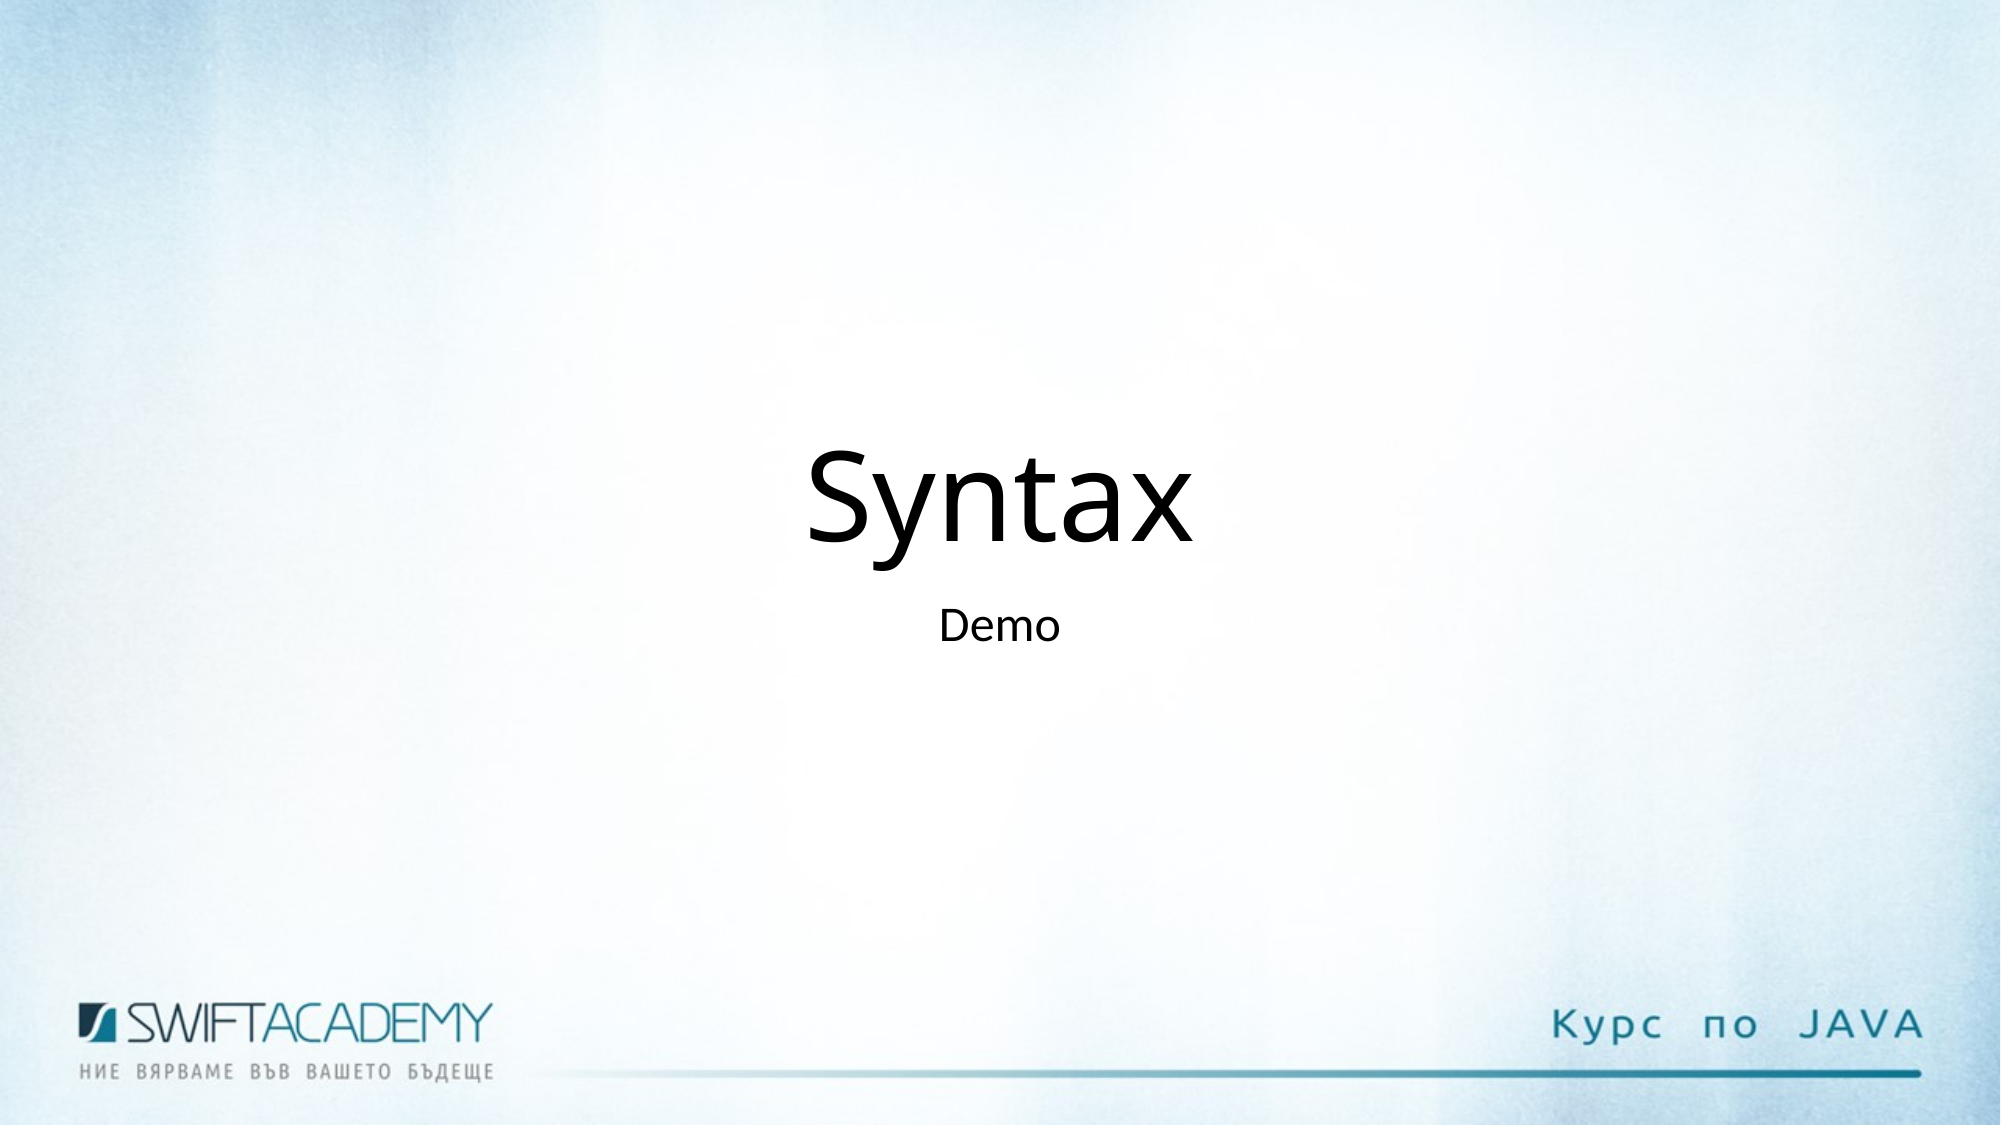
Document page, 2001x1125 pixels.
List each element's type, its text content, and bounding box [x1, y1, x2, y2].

picture [0, 0, 2001, 1125]
subtitle Demo [249, 590, 1750, 863]
title Syntax [249, 184, 1750, 576]
